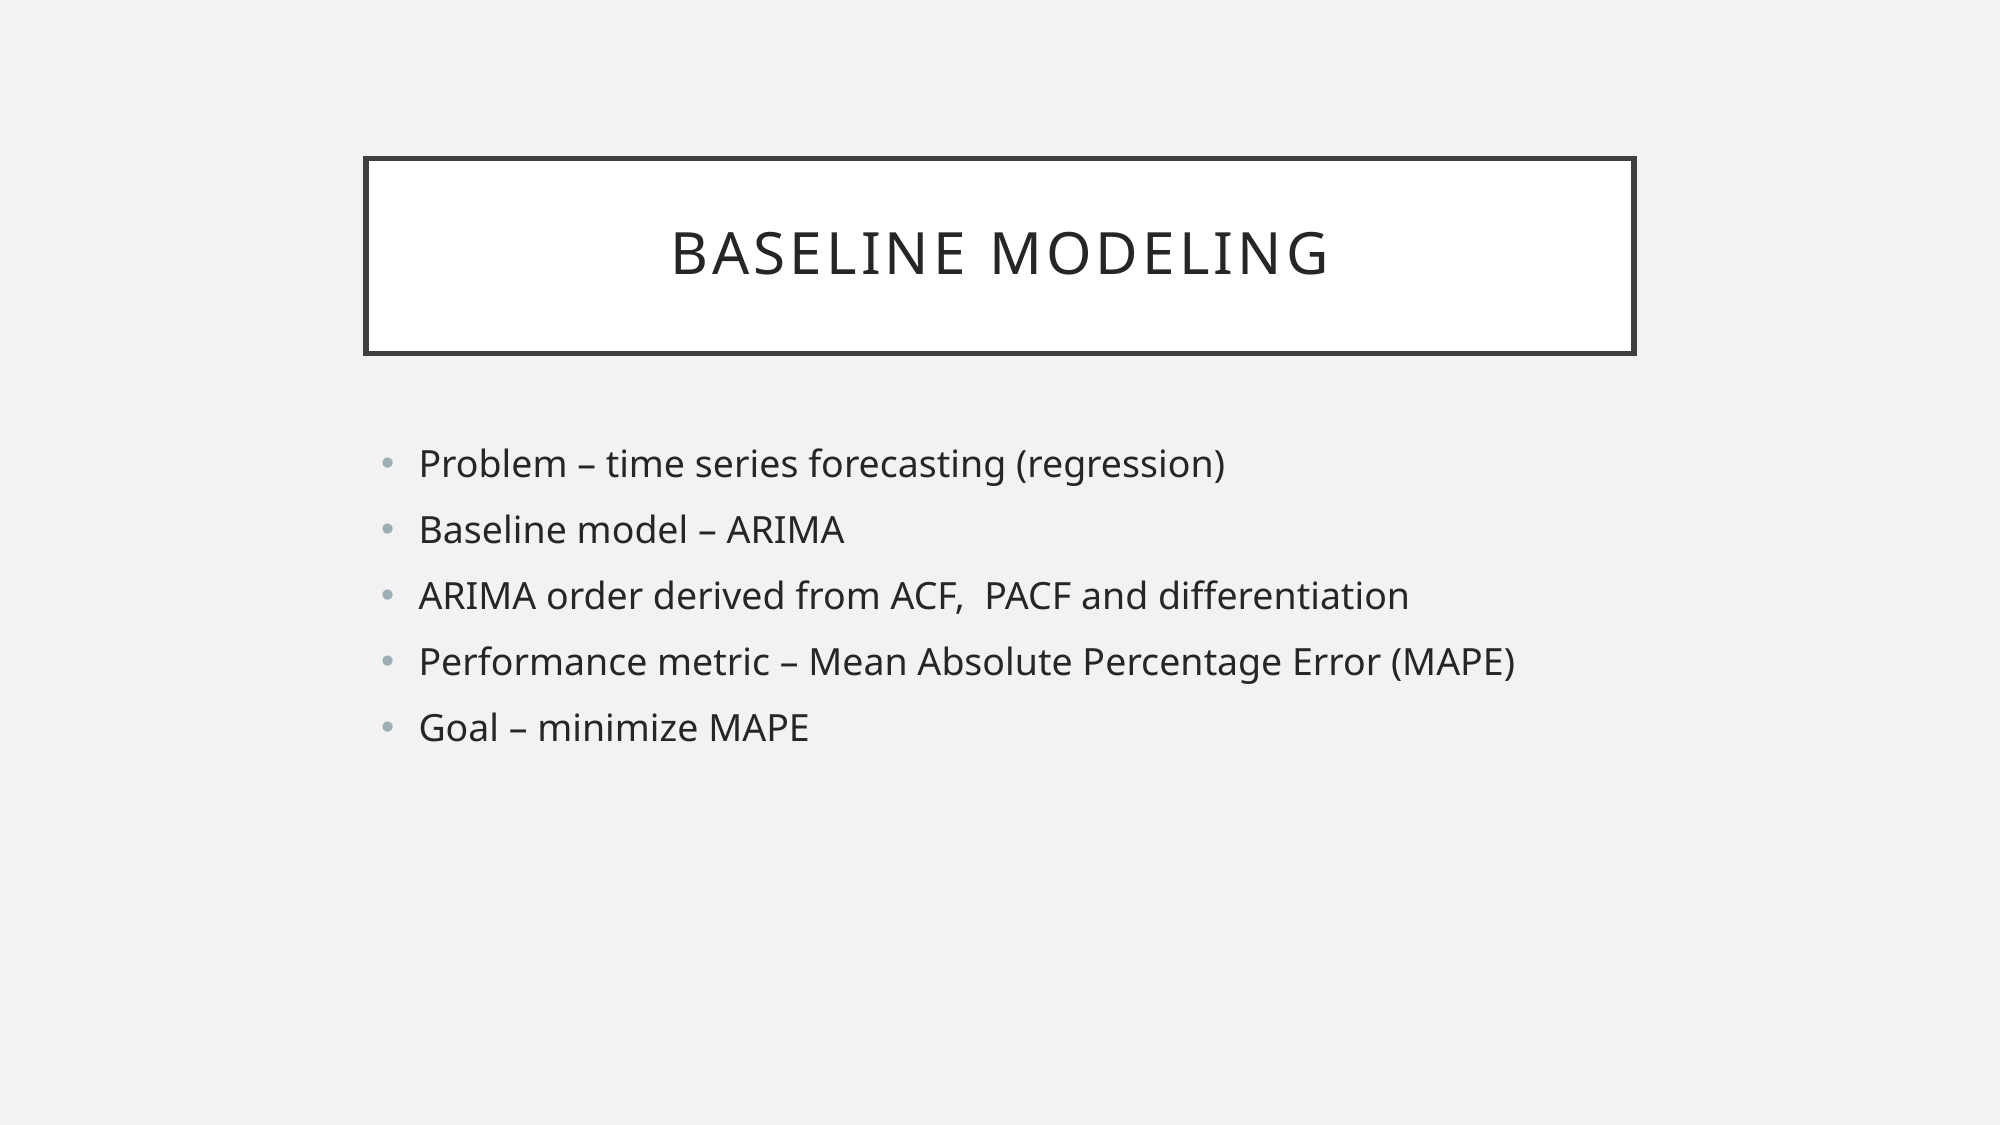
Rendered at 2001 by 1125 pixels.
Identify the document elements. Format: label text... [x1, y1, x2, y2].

list Problem – time series forecasting (regression) Baseline model – ARIMA ARIMA order derived from ACF, PACF and differentiation Performance metric – Mean Absolute Percentage Error (MAPE) Goal – minimize MAPE [366, 432, 1634, 942]
title Baseline Modeling [363, 156, 1637, 356]
